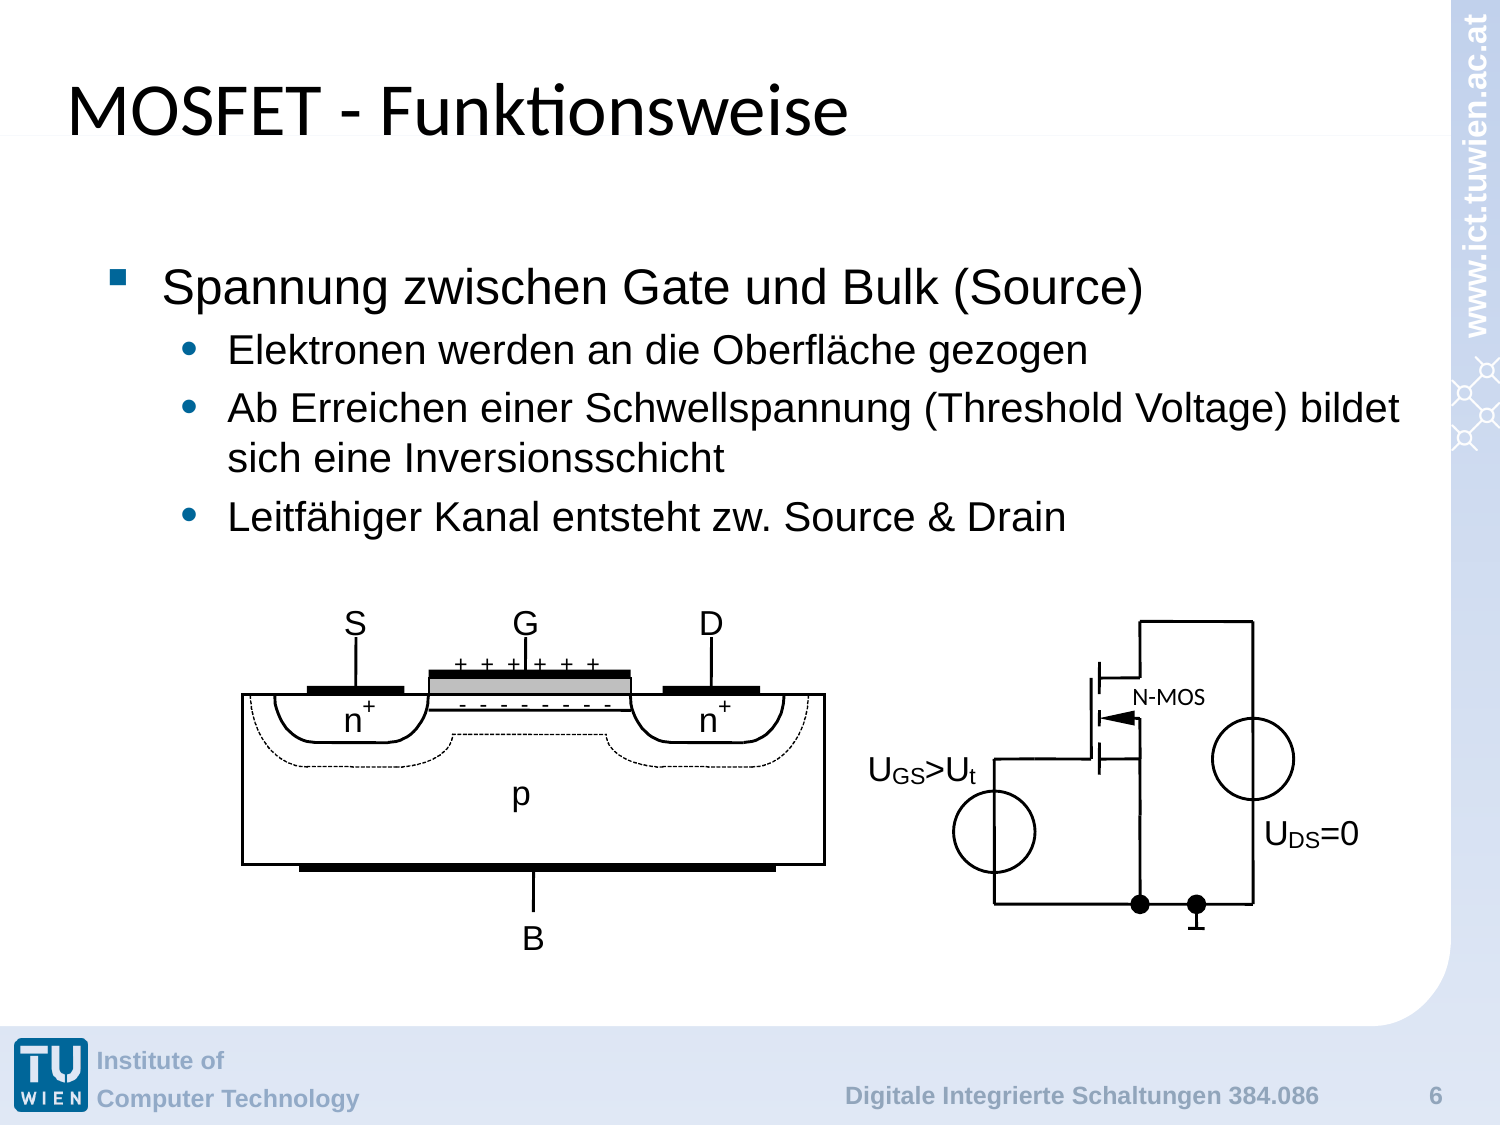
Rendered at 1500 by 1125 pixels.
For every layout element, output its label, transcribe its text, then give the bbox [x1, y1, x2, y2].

picture [22, 1092, 35, 1104]
list Spannung zwischen Gate und Bulk (Source) Elektronen werden an die Oberfläche gezogen Ab Erreichen einer Schwellspannung (Threshold Voltage) bildet sich eine Inversionsschicht Leitfähiger Kanal entsteht zw. Source & Drain [90, 247, 1425, 932]
footer Digitale Integrierte Schaltungen 384.086 [585, 1029, 1336, 1118]
picture [71, 1092, 80, 1104]
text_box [241, 596, 1367, 962]
picture [68, 1046, 80, 1082]
title MOSFET - Funktionsweise [51, 11, 1412, 200]
picture [31, 1056, 38, 1082]
picture [55, 1092, 62, 1104]
picture [52, 1046, 64, 1081]
picture [21, 1046, 47, 1053]
slide_number 6 [1364, 1029, 1458, 1118]
